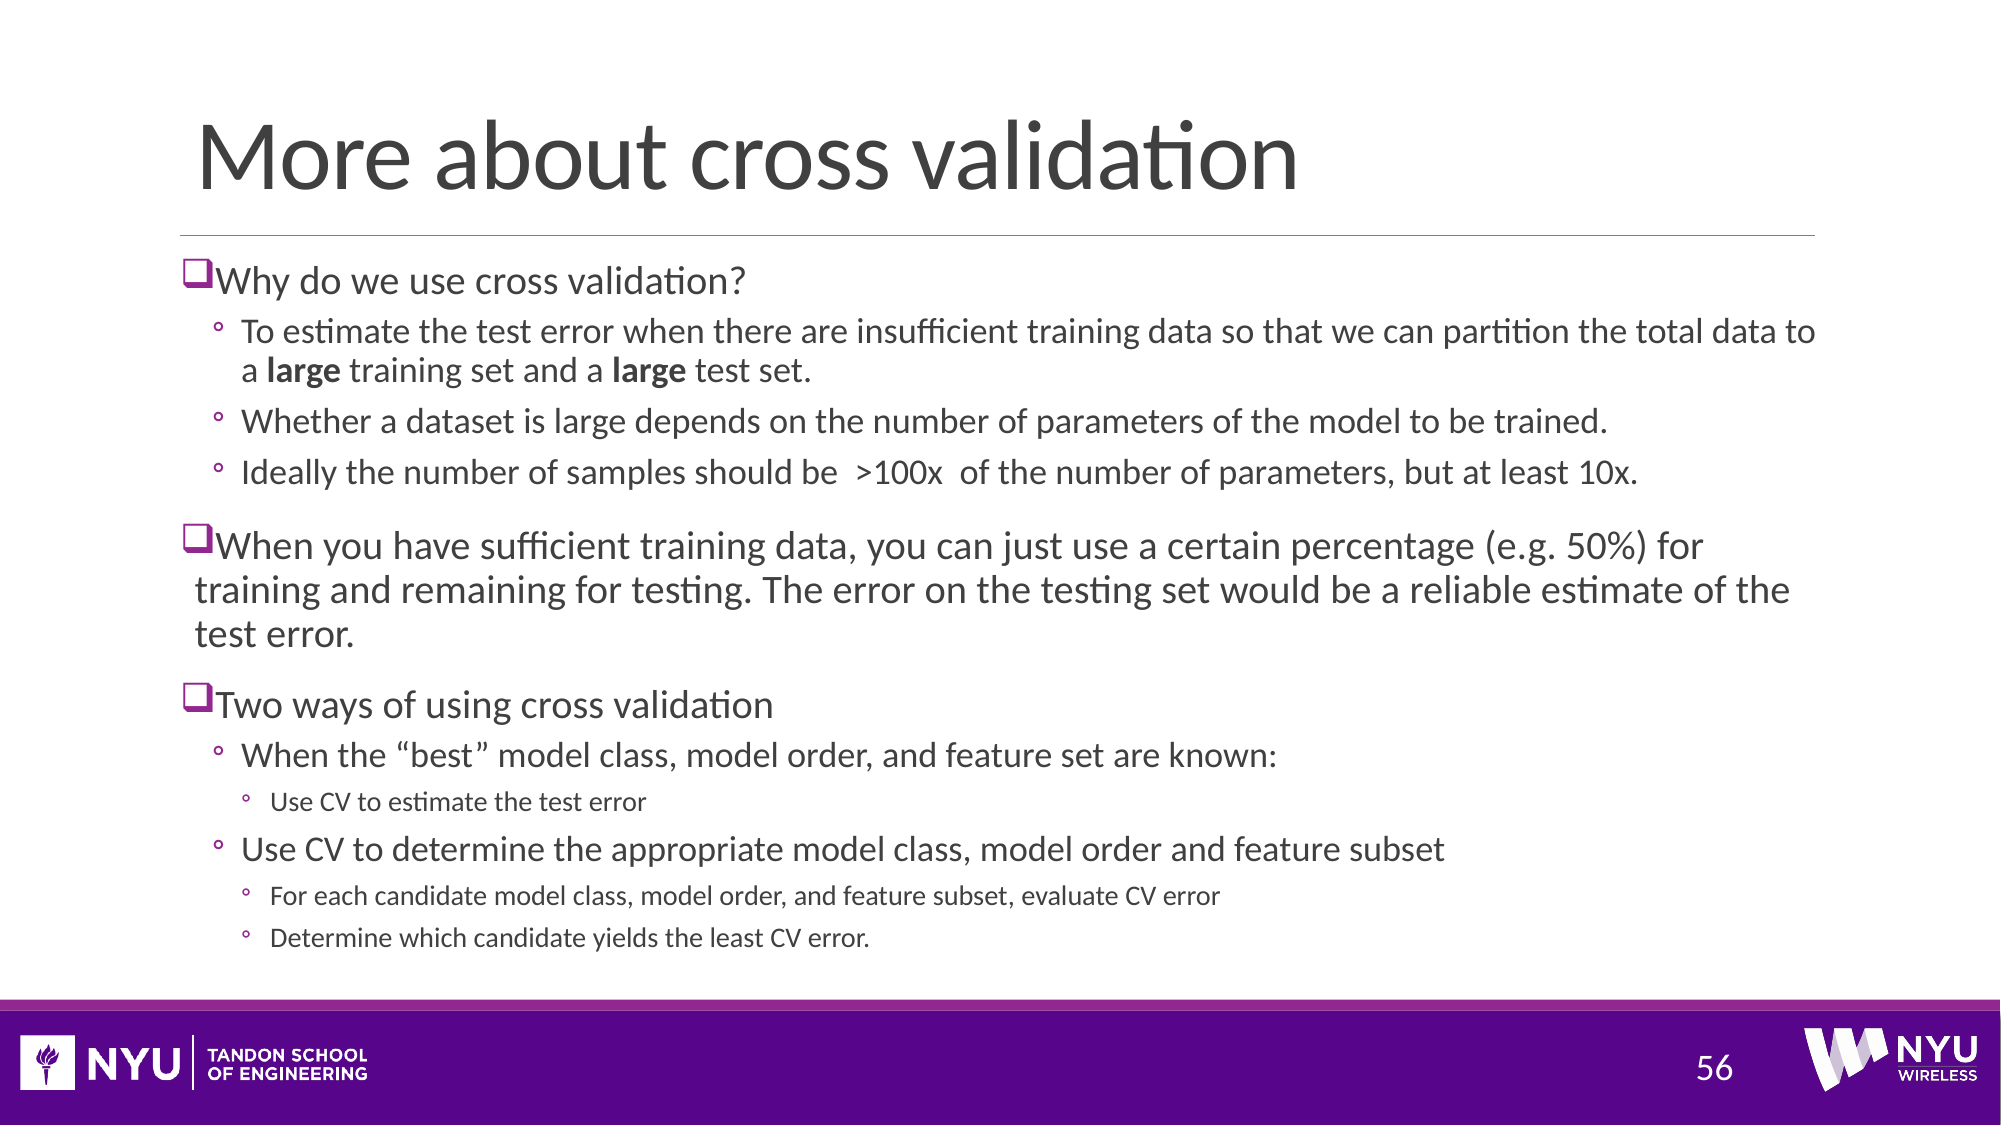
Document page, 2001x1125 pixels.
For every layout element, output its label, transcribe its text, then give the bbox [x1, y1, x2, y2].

title More about cross validation [180, 47, 1830, 218]
slide_number 56 [1533, 1035, 1749, 1096]
list Why do we use cross validation? To estimate the test error when there are insufficient training data so that we can partition the total data to a large training set and a large test set. Whether a dataset is large depends on the number of parameters of the model to be trained. Ideally the number of samples should be >100x of the number of parameters, but at least 10x. When you have sufficient training data, you can just use a certain percentage (e.g. 50%) for training and remaining for testing. The error on the testing set would be a reliable estimate of the test error. Two ways of using cross validation When the “best” model class, model order, and feature set are known: Use CV to estimate the test error Use CV to determine the appropriate model class, model order and feature subset For each candidate model class, model order, and feature subset, evaluate CV error Determine which candidate yields the least CV error. [180, 252, 1830, 963]
